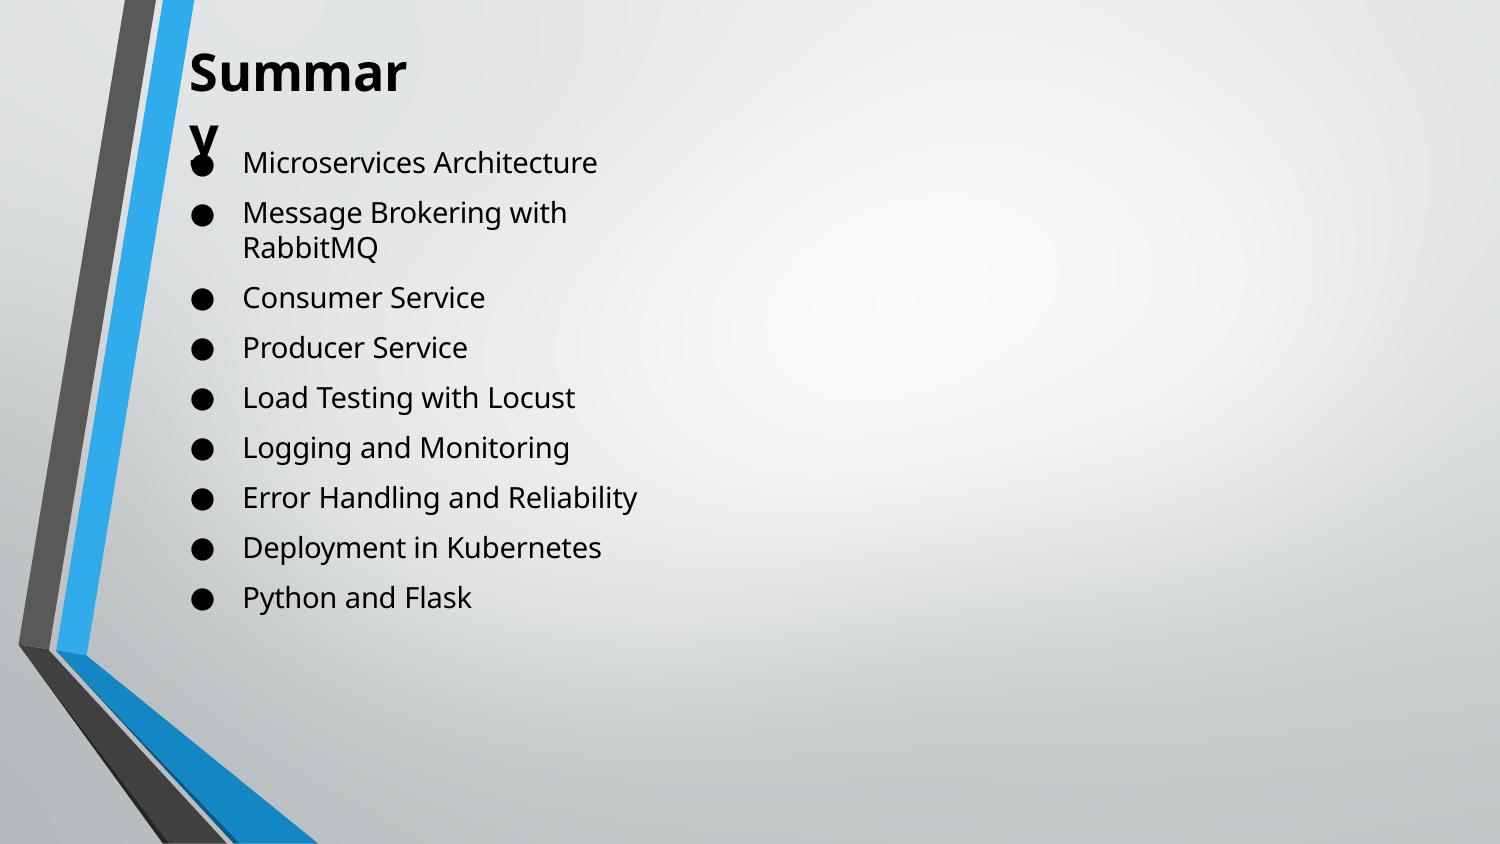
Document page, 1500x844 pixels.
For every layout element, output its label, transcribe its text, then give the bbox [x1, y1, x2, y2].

text_box Microservices Architecture Message Brokering with RabbitMQ Consumer Service Producer Service Load Testing with Locust Logging and Monitoring Error Handling and Reliability Deployment in Kubernetes Python and Flask [187, 127, 687, 614]
text_box Summary [187, 37, 417, 127]
